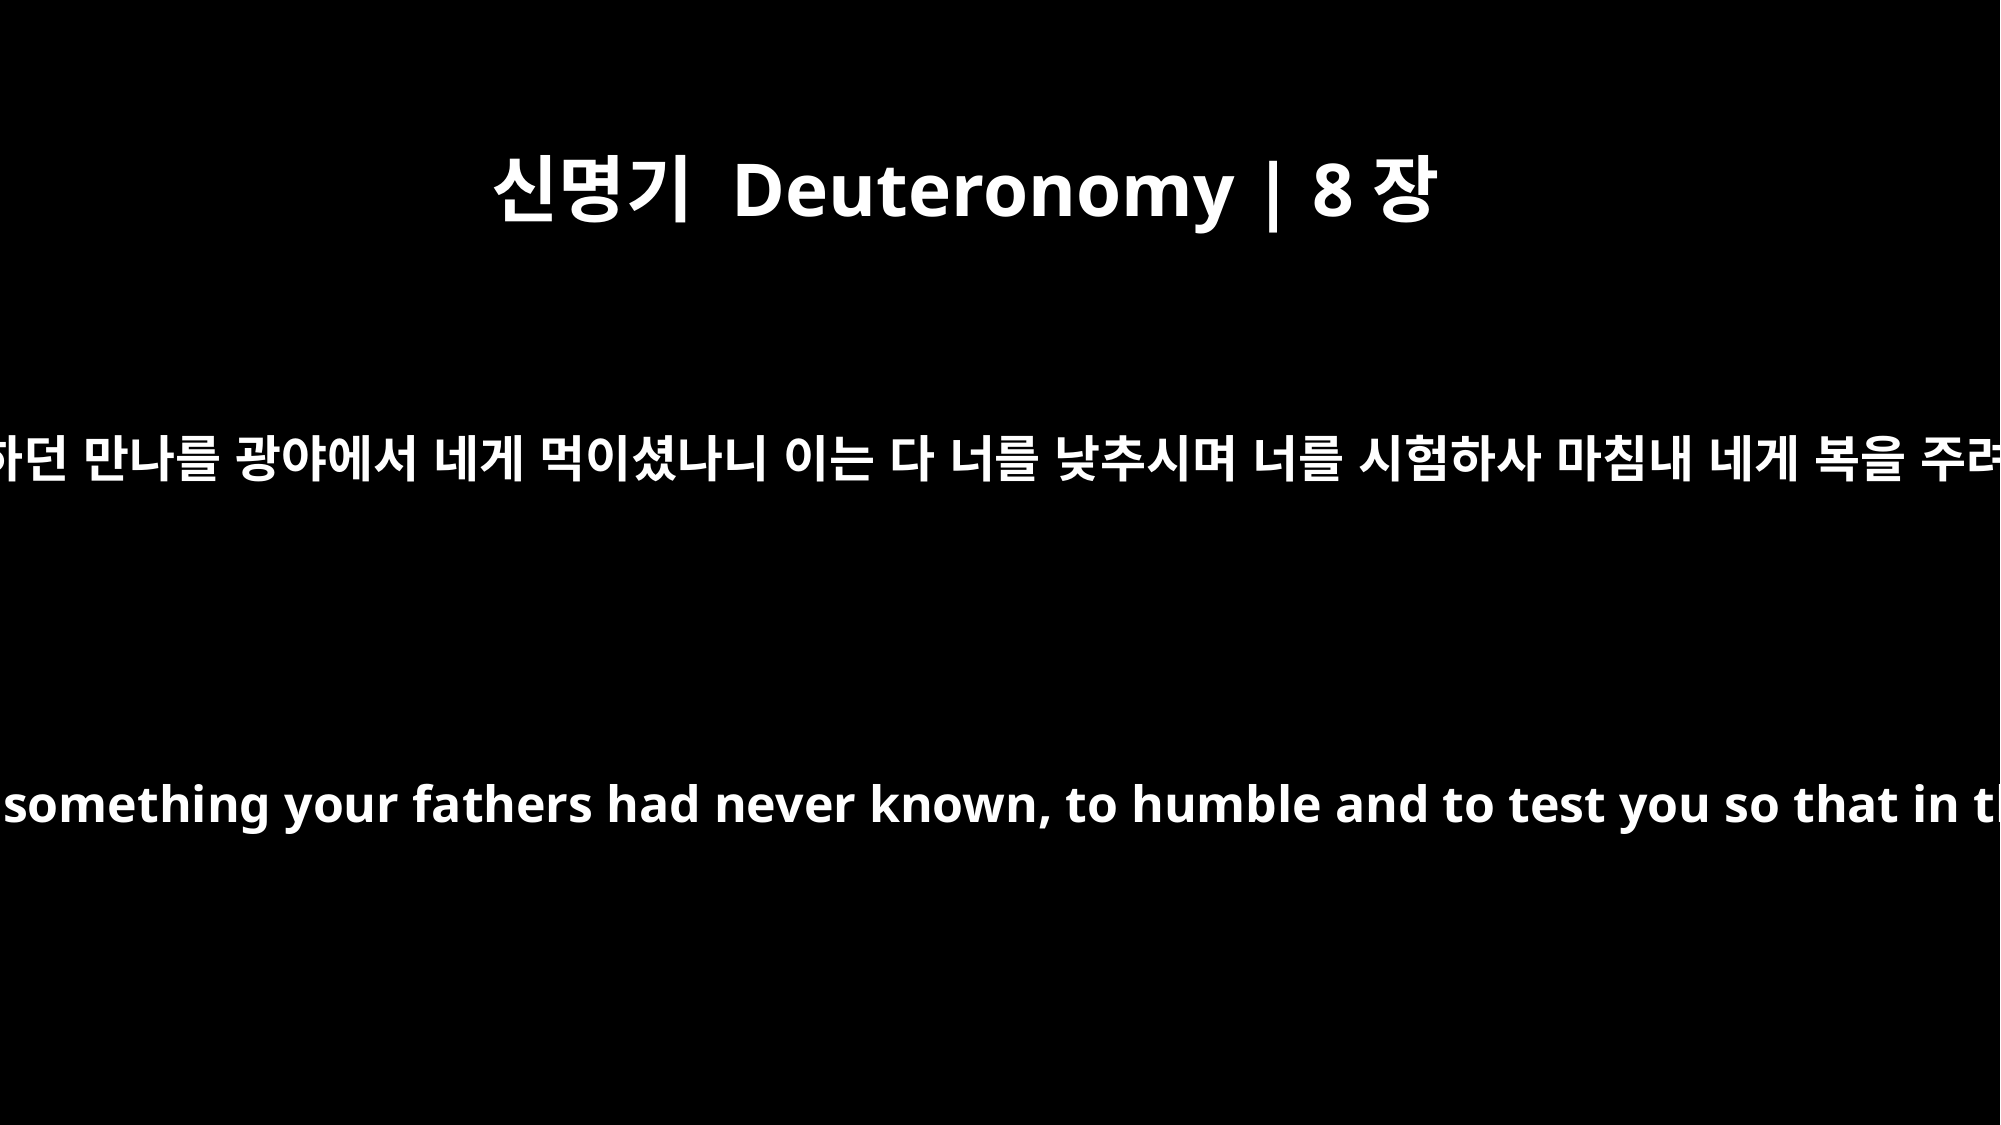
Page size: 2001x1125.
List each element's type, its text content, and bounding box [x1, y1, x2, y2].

text_box He gave you manna to eat in the desert, something your fathers had never known, to humble and to test you so that in the end it might go well with you. [0, 764, 2000, 840]
text_box 신명기 Deuteronomy | 8장 [476, 136, 1455, 239]
text_box 16 네 조상들도 알지 못하던 만나를 광야에서 네게 먹이셨나니 이는 다 너를 낮추시며 너를 시험하사 마침내 네게 복을 주려 하심이었느니라 [0, 359, 2000, 495]
